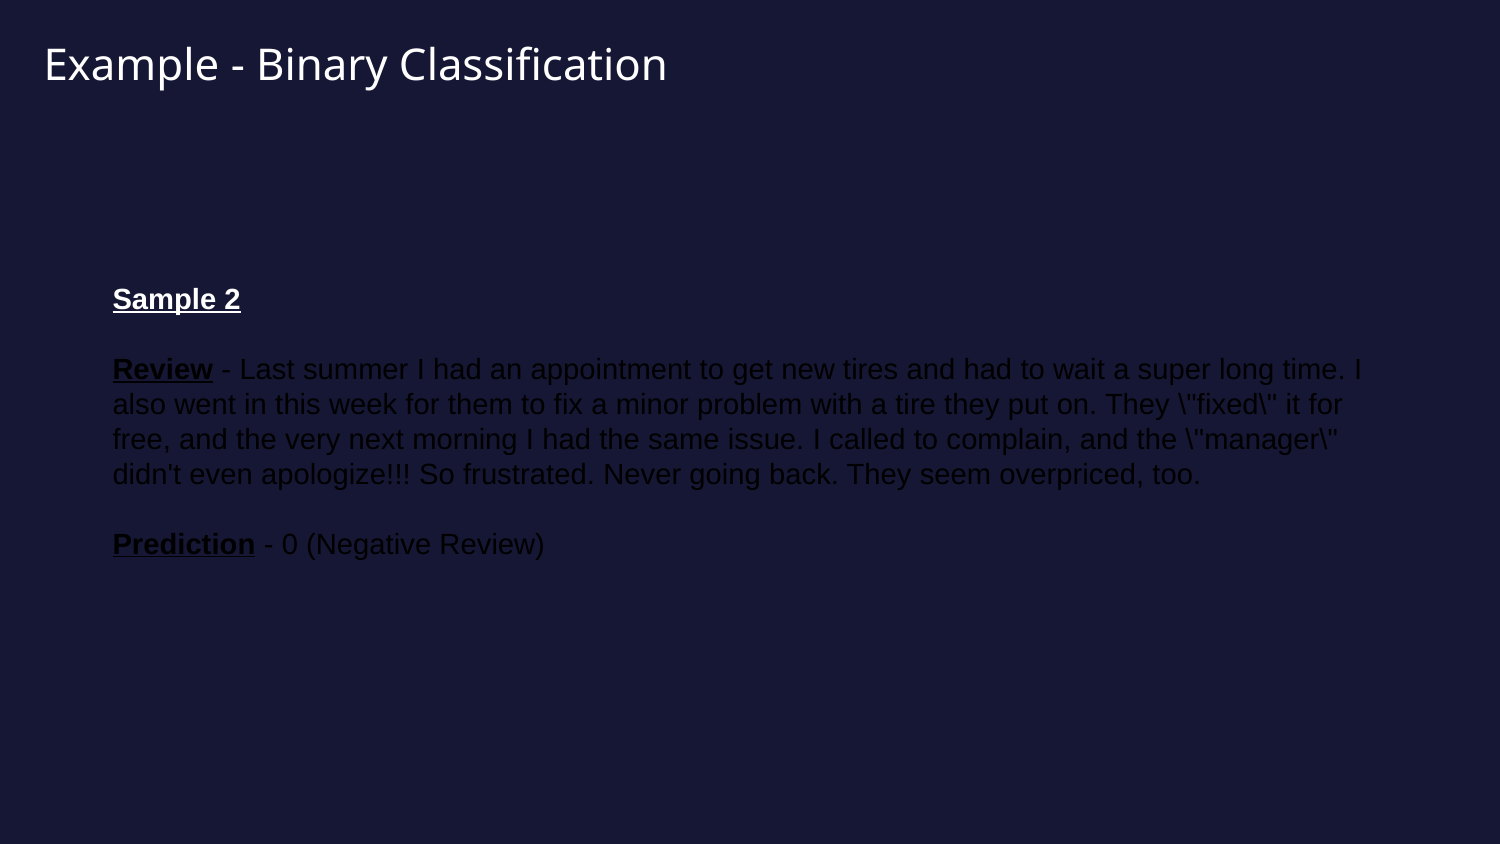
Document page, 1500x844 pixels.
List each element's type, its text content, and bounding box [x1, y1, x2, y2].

text_box Sample 2 Review - Last summer I had an appointment to get new tires and had to wait a super long time. I also went in this week for them to fix a minor problem with a tire they put on. They \"fixed\" it for free, and the very next morning I had the same issue. I called to complain, and the \"manager\" didn't even apologize!!! So frustrated. Never going back. They seem overpriced, too. Prediction - 0 (Negative Review) [97, 265, 1403, 575]
title Example - Binary Classification [42, 36, 1278, 119]
